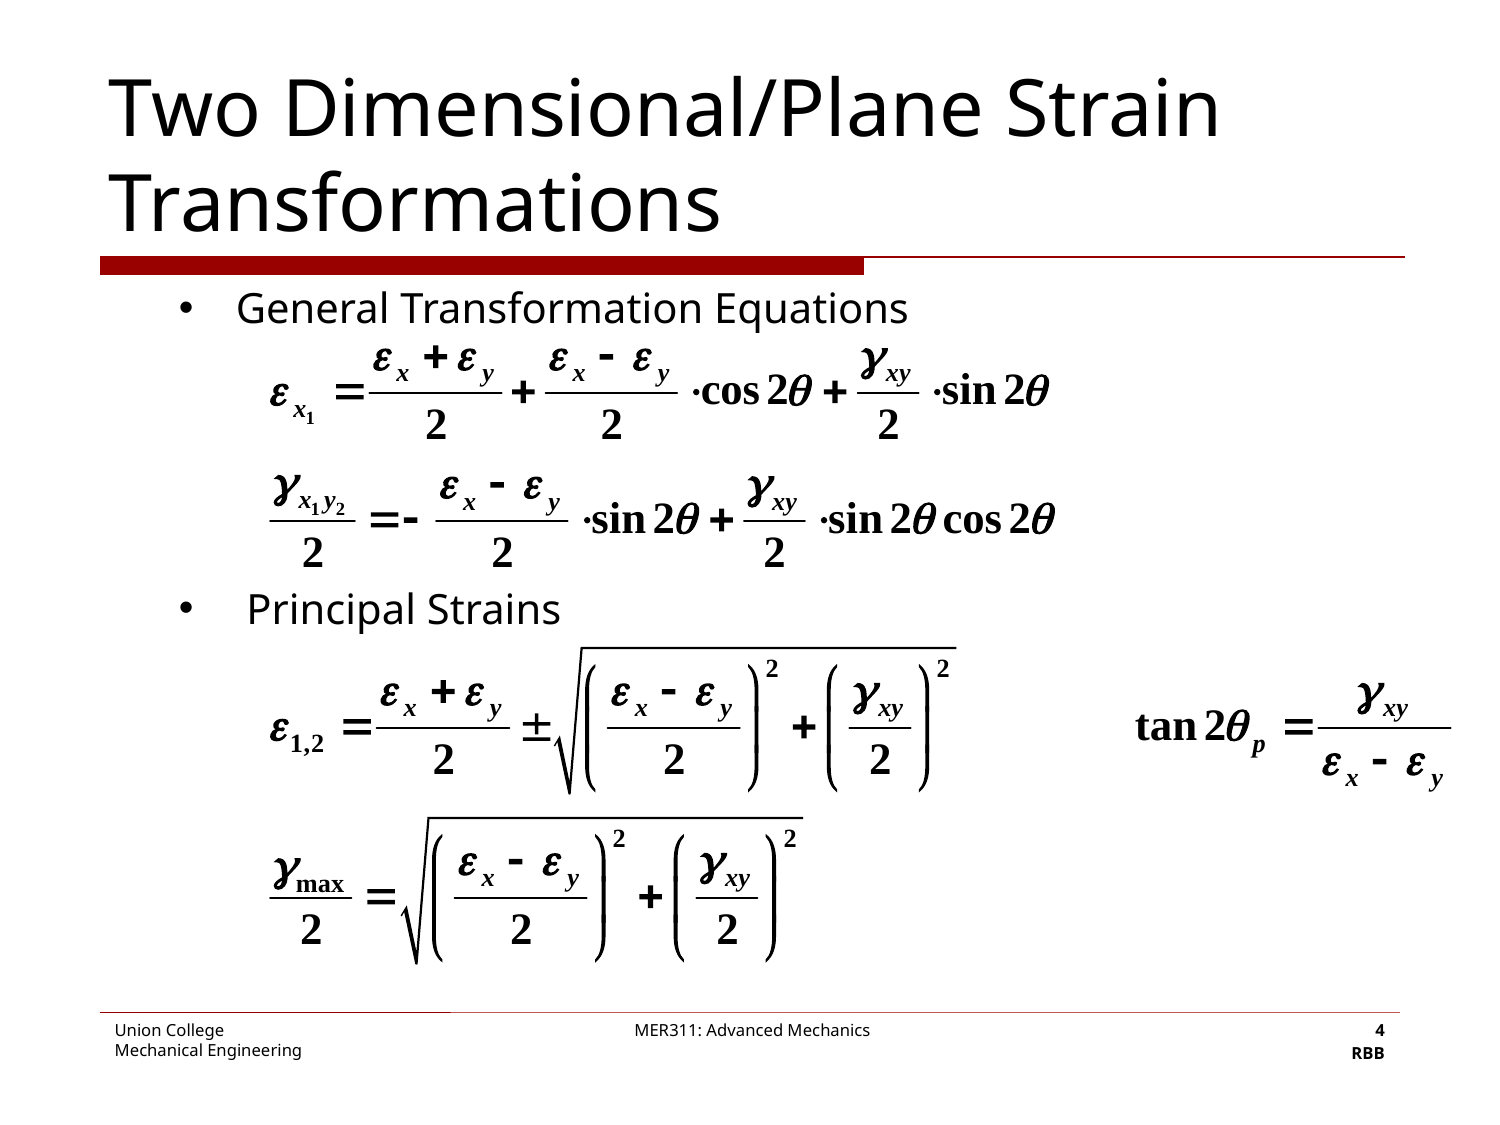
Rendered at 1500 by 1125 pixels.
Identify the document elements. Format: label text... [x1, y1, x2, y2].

title Two Dimensional/Plane Strain Transformations [94, 50, 1407, 250]
slide_number 4 RBB [1087, 1012, 1400, 1088]
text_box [262, 637, 1459, 976]
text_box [262, 324, 1065, 576]
text_box General Transformation Equations Principal Strains [164, 274, 925, 890]
